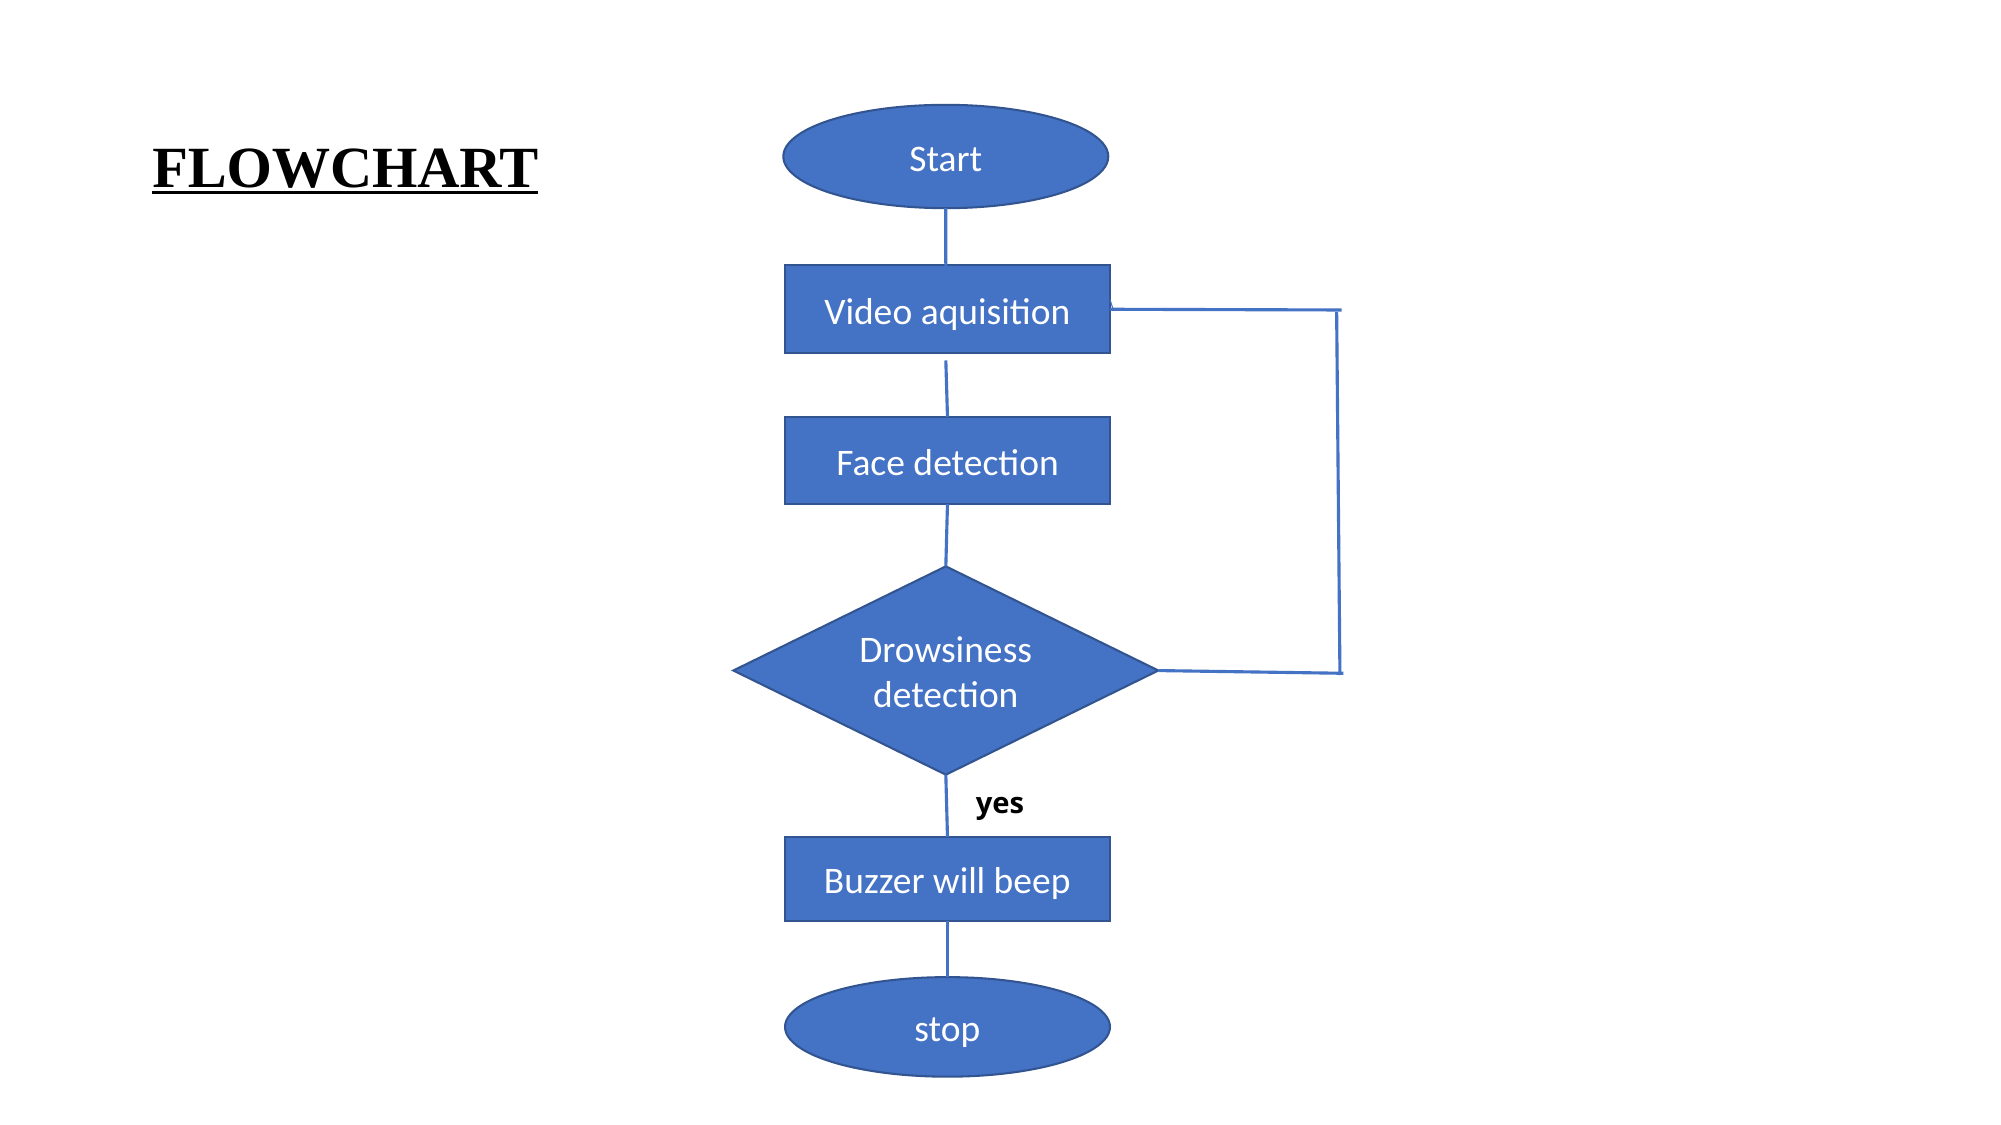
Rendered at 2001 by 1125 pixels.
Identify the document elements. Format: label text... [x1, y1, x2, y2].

text_box stop [783, 976, 1112, 1078]
text_box Drowsiness detection [730, 566, 1158, 775]
text_box Face detection [784, 416, 1111, 505]
title FLOWCHART [137, 59, 1863, 278]
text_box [1109, 299, 1114, 309]
text_box Buzzer will beep [784, 836, 1111, 922]
list yes [960, 780, 1046, 826]
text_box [1158, 670, 1336, 674]
text_box Video aquisition [784, 264, 1111, 354]
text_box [1336, 312, 1340, 675]
text_box Start [782, 103, 1110, 210]
